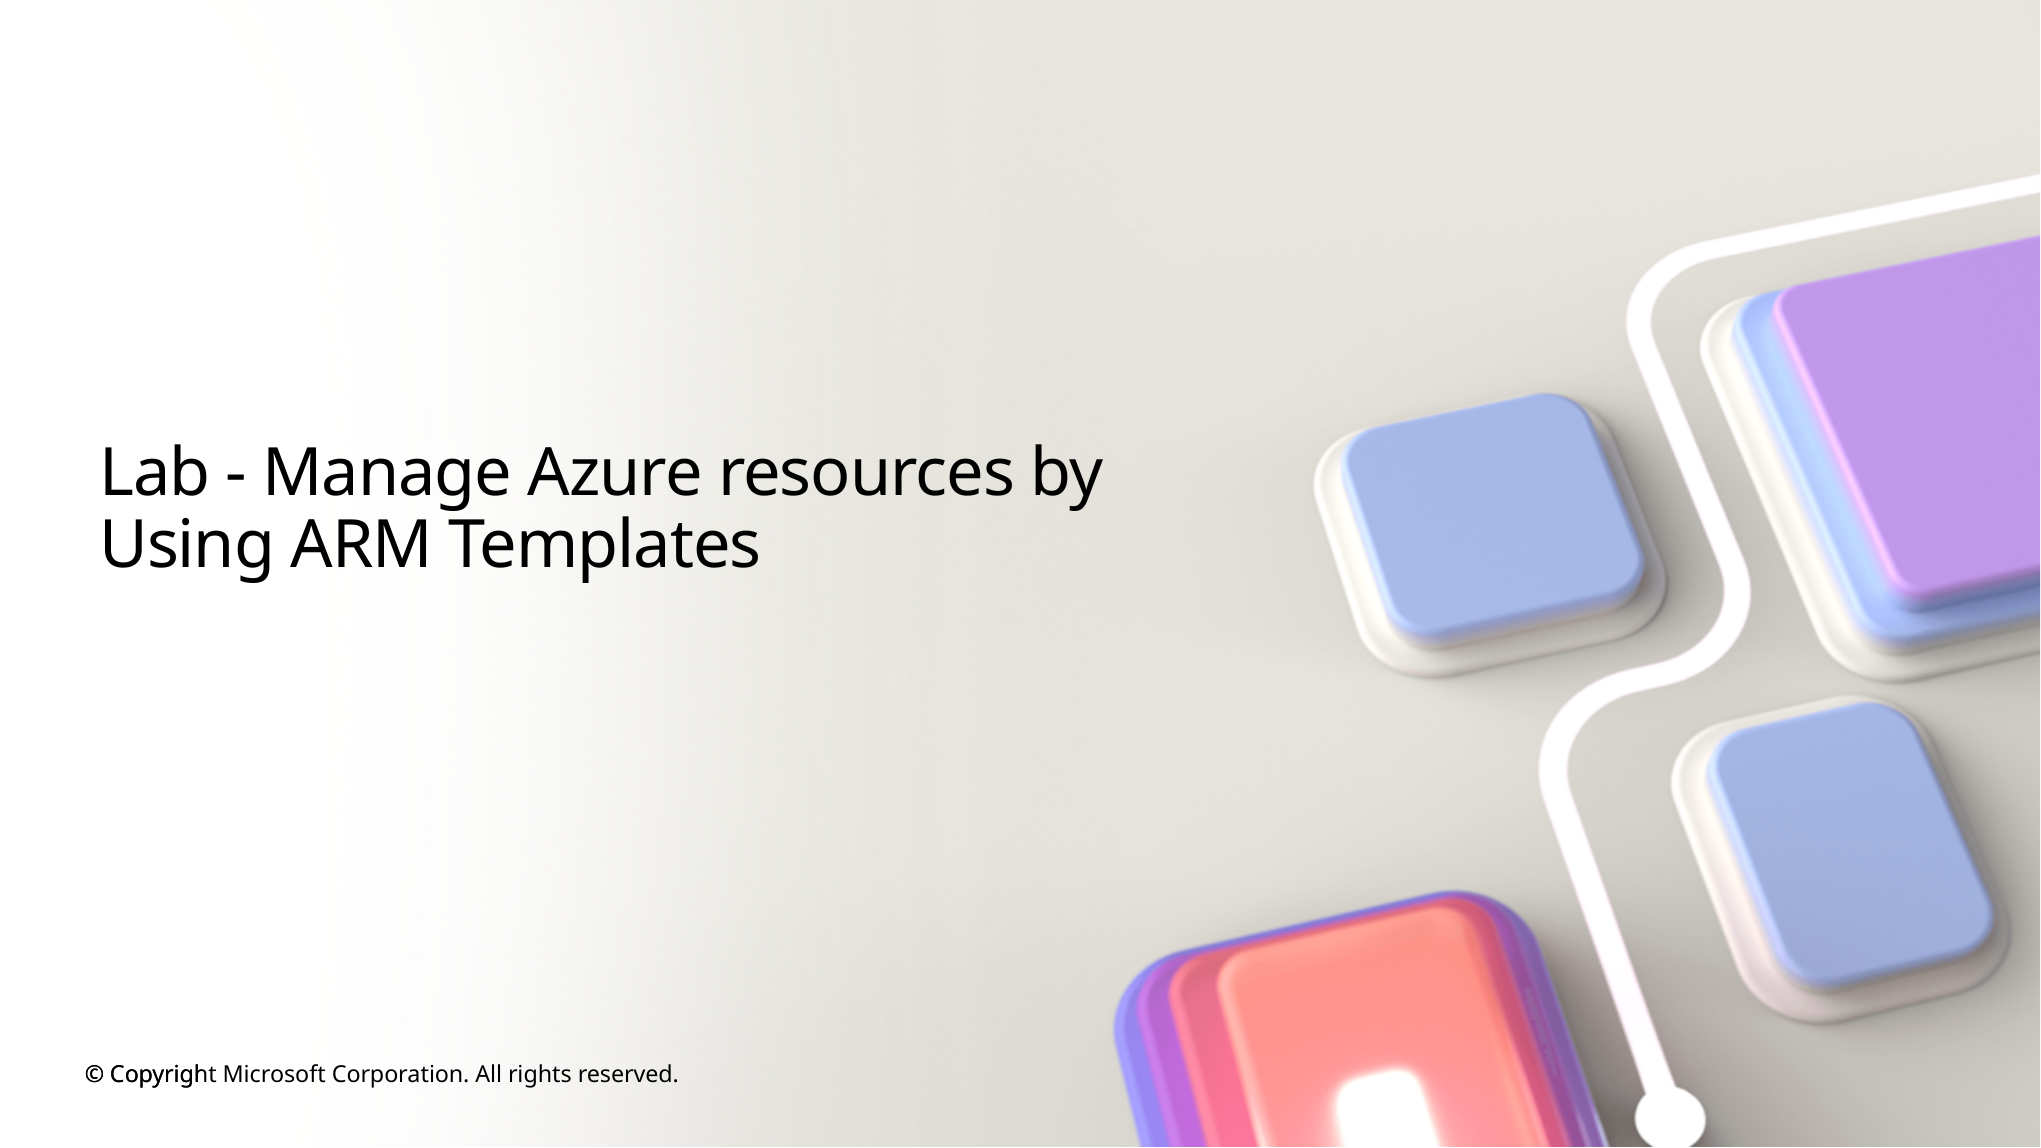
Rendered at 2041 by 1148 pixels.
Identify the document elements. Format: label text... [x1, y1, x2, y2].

title Lab - Manage Azure resources by Using ARM Templates [99, 437, 1243, 788]
picture [202, 0, 2041, 1147]
